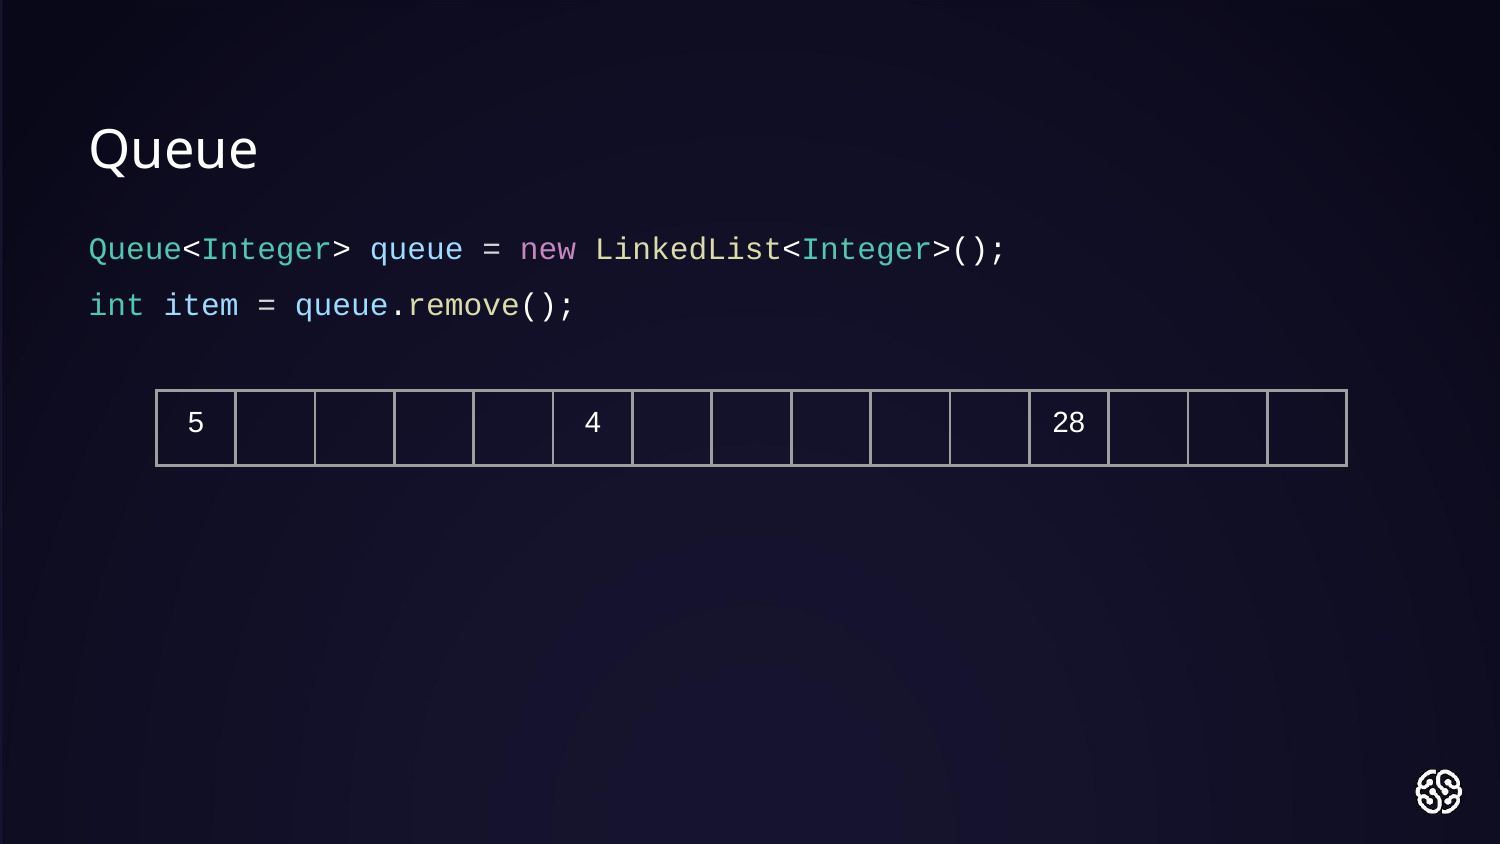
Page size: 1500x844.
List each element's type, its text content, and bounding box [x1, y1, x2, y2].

table_header [475, 392, 552, 464]
table_header [634, 392, 710, 464]
table_header [1189, 392, 1266, 464]
table_header [237, 392, 314, 464]
table_header [1110, 392, 1187, 464]
picture [0, 0, 1500, 844]
table_header [793, 392, 869, 464]
table_header [396, 392, 472, 464]
table_header [951, 392, 1028, 464]
table_header [713, 392, 790, 464]
text_box Queue<Integer> queue = new LinkedList<Integer>(); int item = queue.remove(); [88, 195, 1406, 322]
table_header [1269, 392, 1345, 464]
table_header 5 [158, 392, 234, 464]
subtitle Queue [88, 0, 1412, 398]
table_header 4 [554, 392, 631, 464]
table_header [316, 392, 393, 464]
table_header 28 [1031, 392, 1107, 464]
table_header [872, 392, 949, 464]
